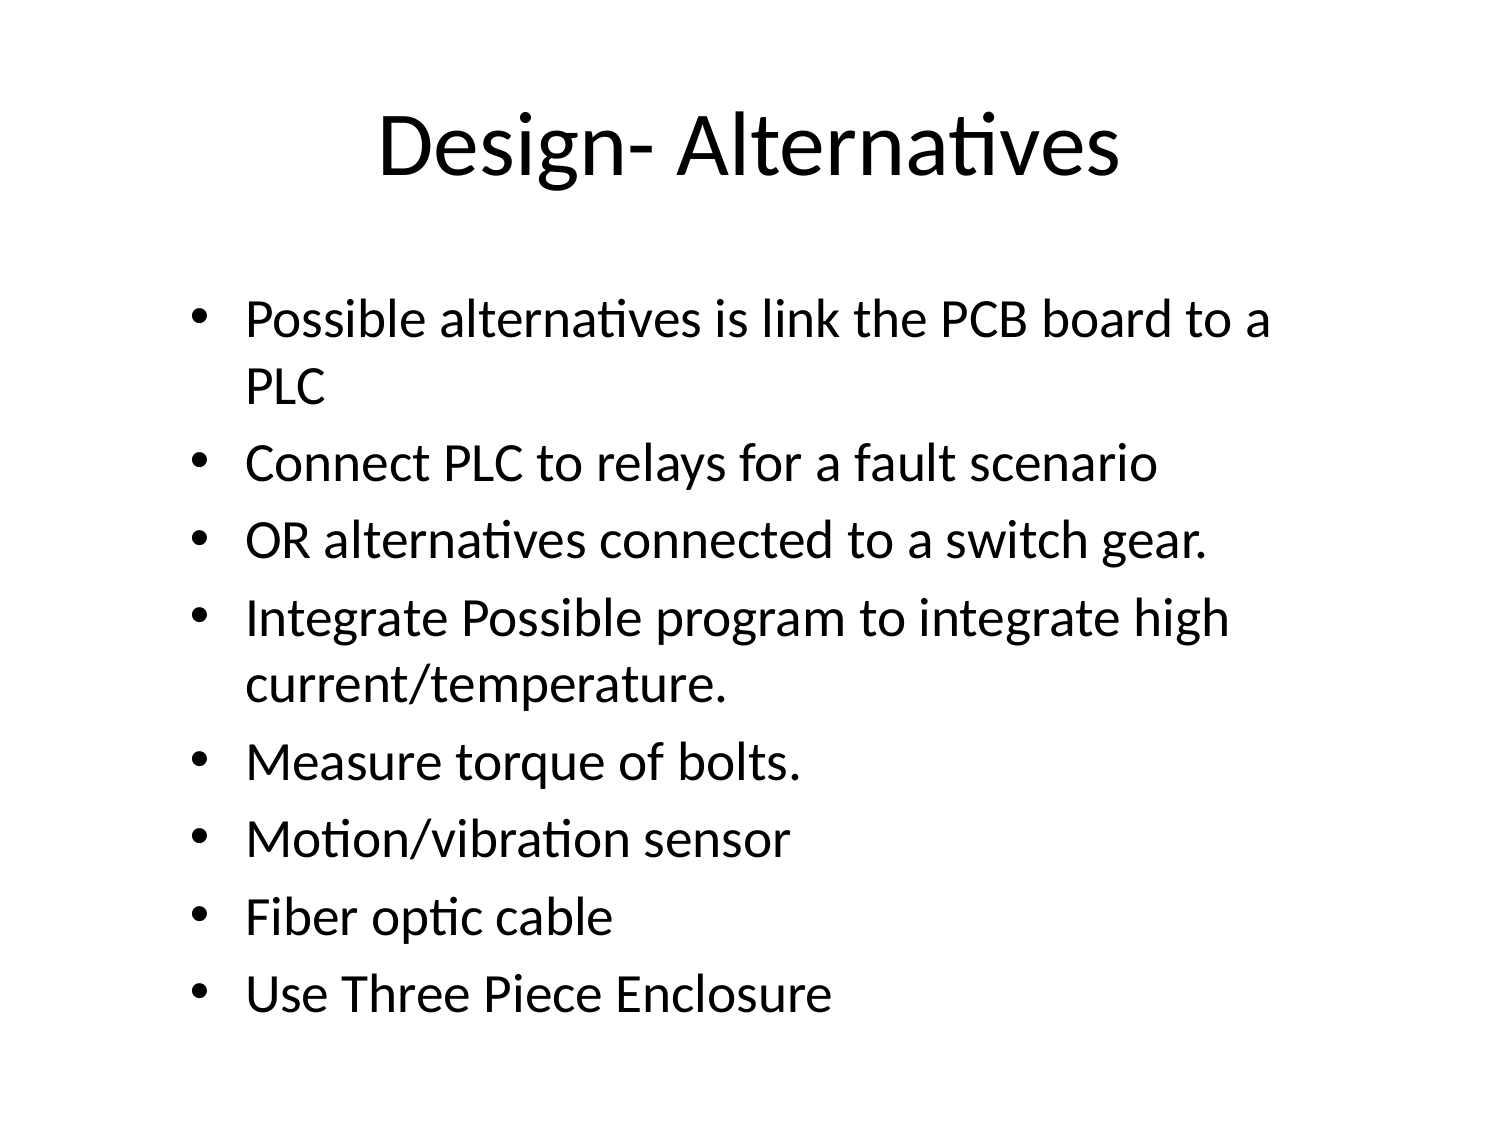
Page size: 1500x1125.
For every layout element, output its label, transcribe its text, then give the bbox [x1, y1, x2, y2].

title Design- Alternatives [75, 45, 1425, 233]
text_box Possible alternatives is link the PCB board to a PLC Connect PLC to relays for a fault scenario OR alternatives connected to a switch gear. Integrate Possible program to integrate high current/temperature. Measure torque of bolts. Motion/vibration sensor Fiber optic cable Use Three Piece Enclosure [174, 274, 1325, 1038]
